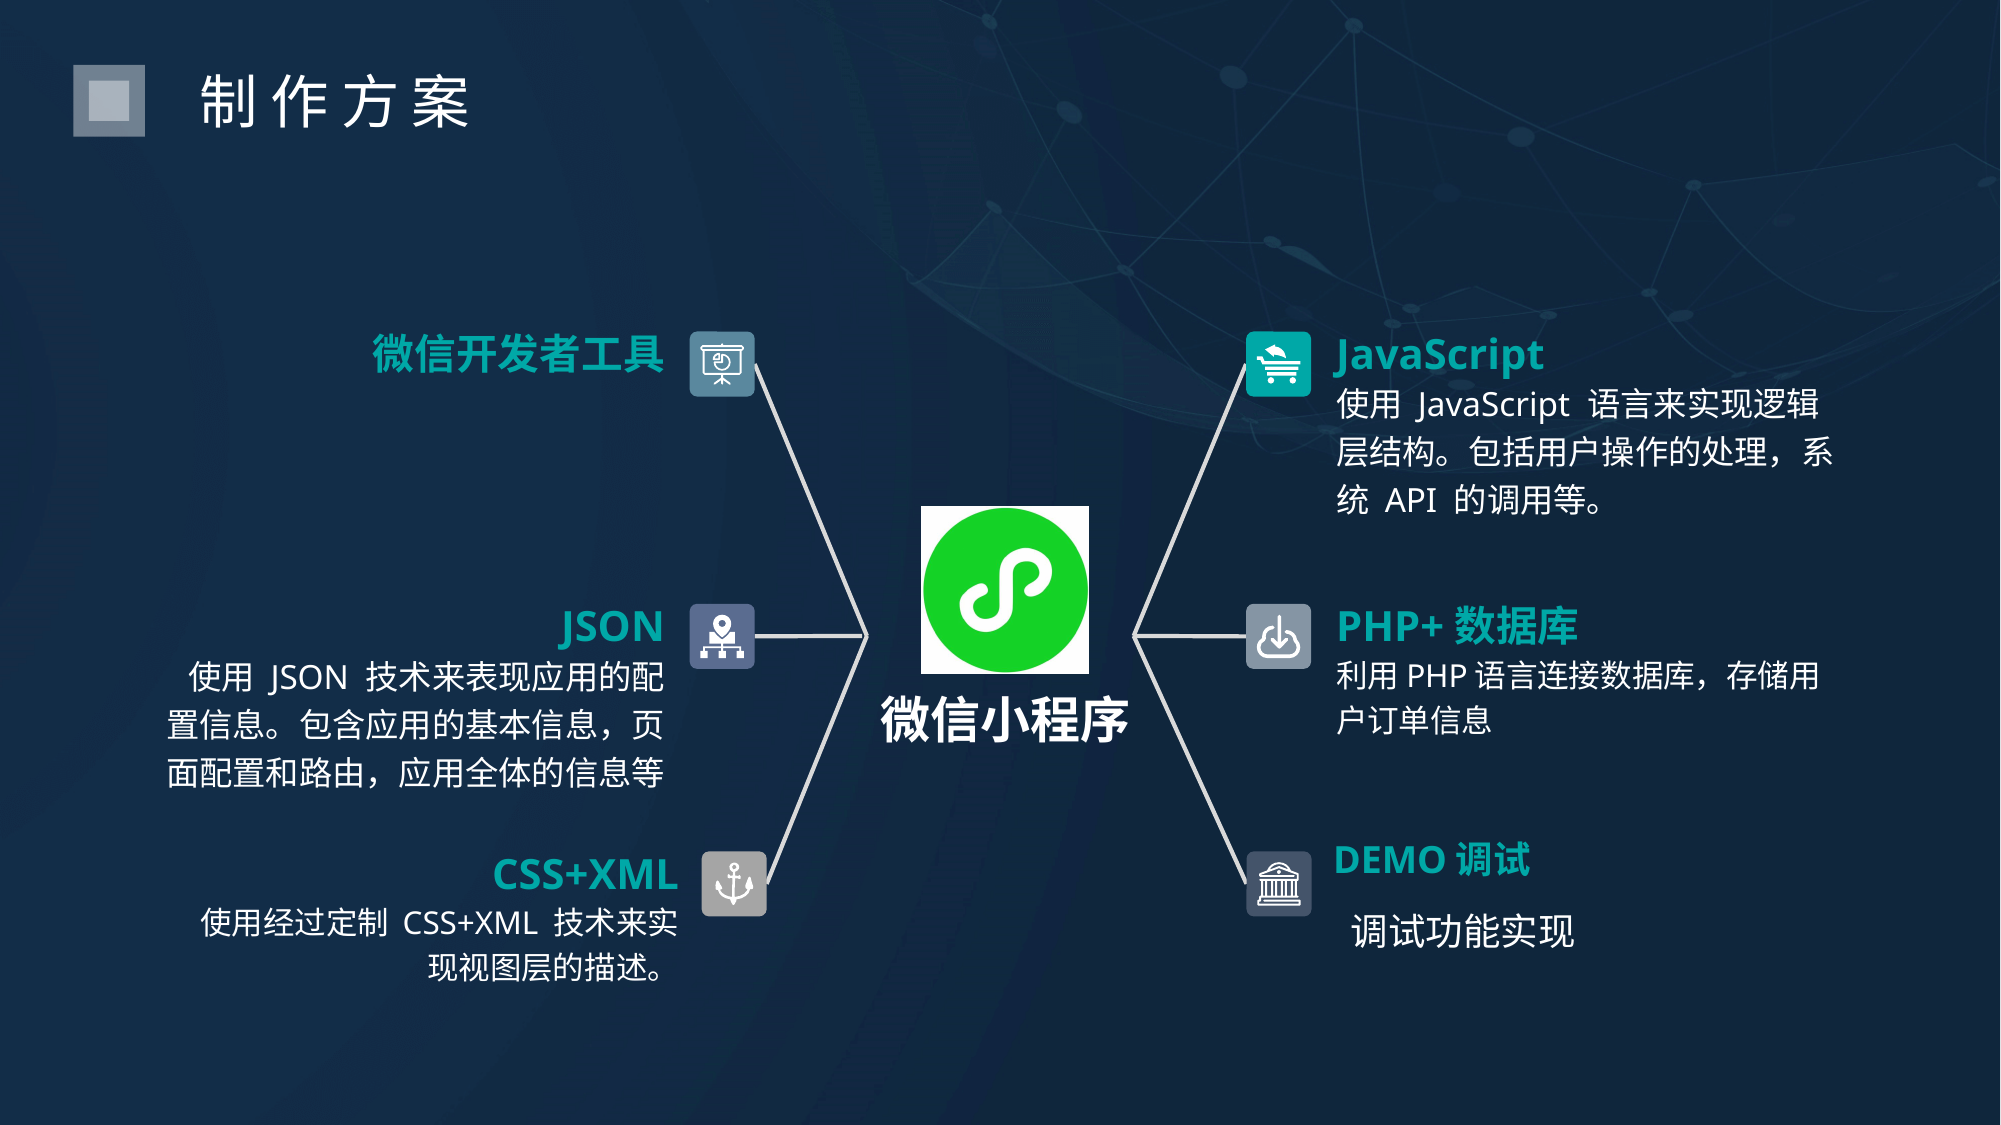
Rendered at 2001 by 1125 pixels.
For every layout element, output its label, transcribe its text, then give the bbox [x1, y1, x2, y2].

text_box 制作方案 [185, 57, 645, 143]
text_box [73, 64, 145, 137]
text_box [155, 317, 1846, 987]
picture [0, 0, 2001, 1125]
